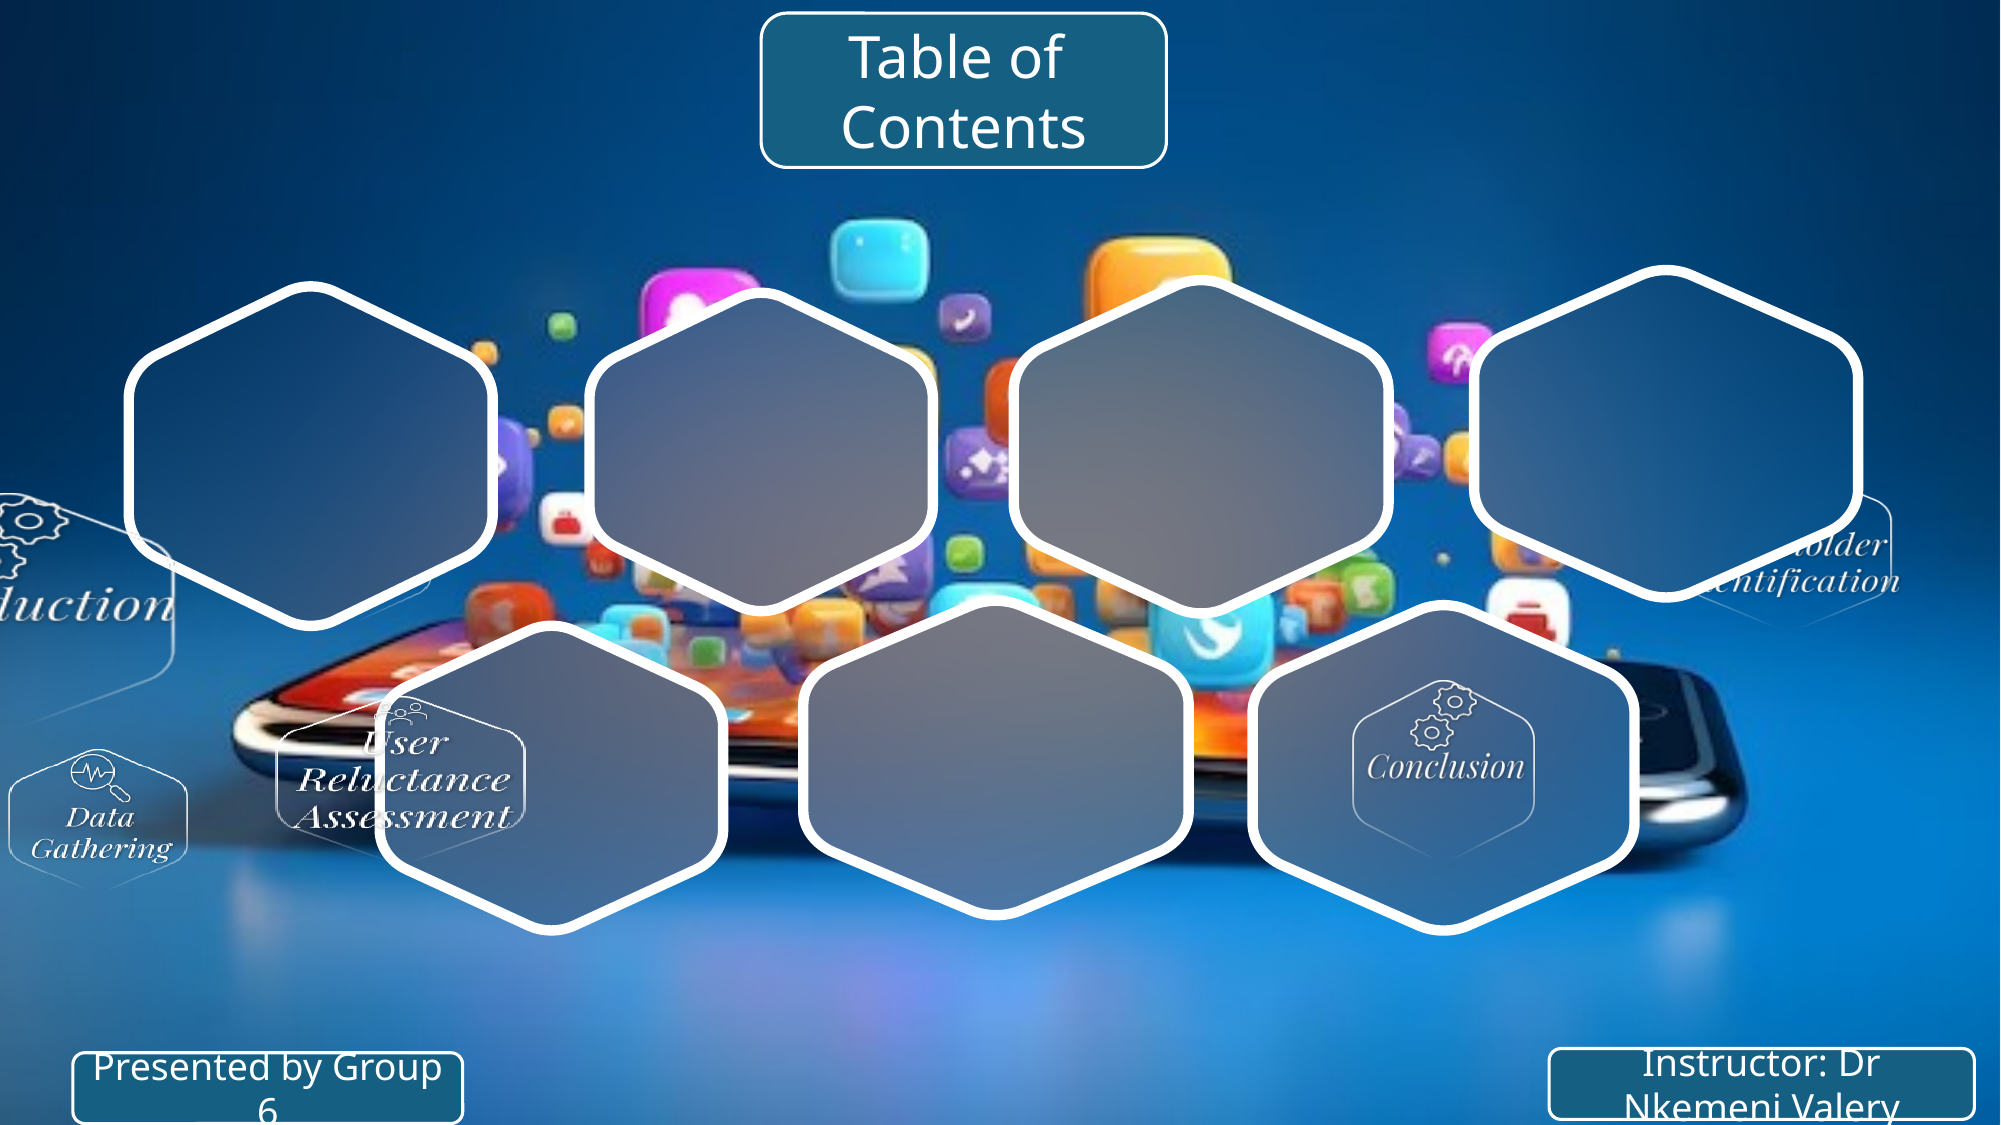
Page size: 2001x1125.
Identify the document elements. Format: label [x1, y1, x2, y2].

picture [0, 0, 2001, 1125]
text_box [588, 292, 934, 612]
text_box [802, 600, 1190, 916]
text_box [1013, 279, 1390, 614]
text_box [1473, 269, 1859, 598]
text_box [379, 625, 724, 932]
text_box [128, 285, 494, 627]
